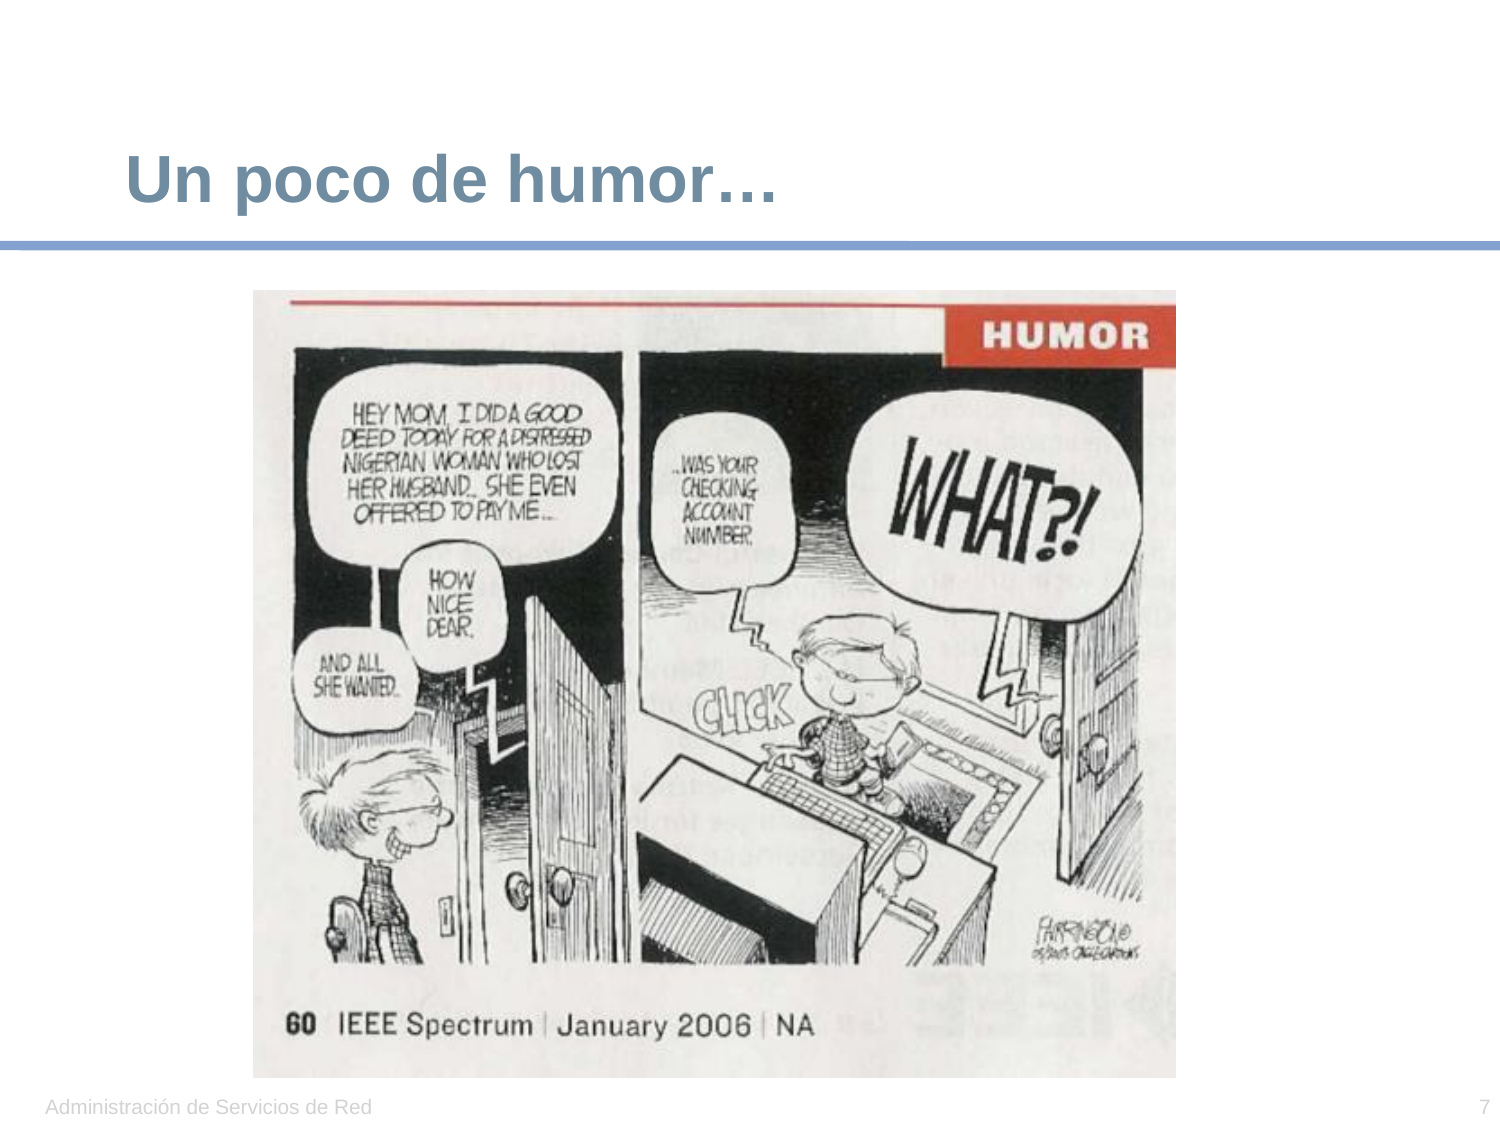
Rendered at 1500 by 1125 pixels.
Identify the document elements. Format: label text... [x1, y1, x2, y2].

title Un poco de humor… [111, 66, 1446, 224]
picture [253, 290, 1176, 1078]
